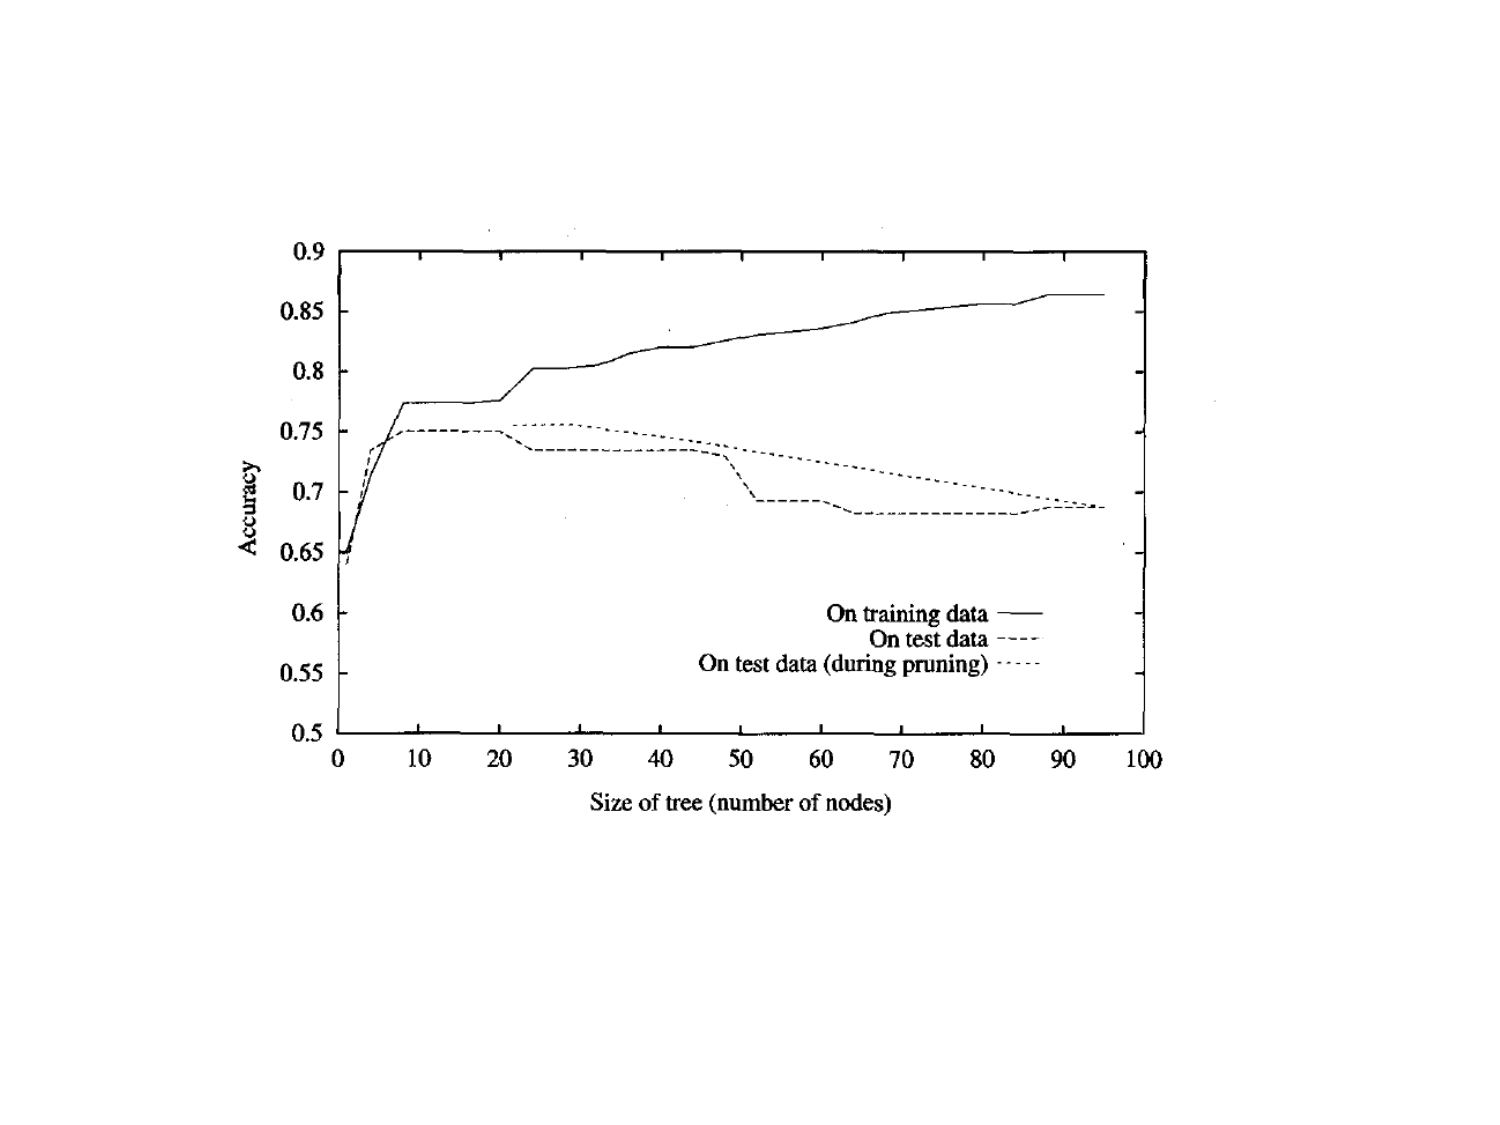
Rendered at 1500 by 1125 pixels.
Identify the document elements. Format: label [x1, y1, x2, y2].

list [194, 196, 1226, 826]
